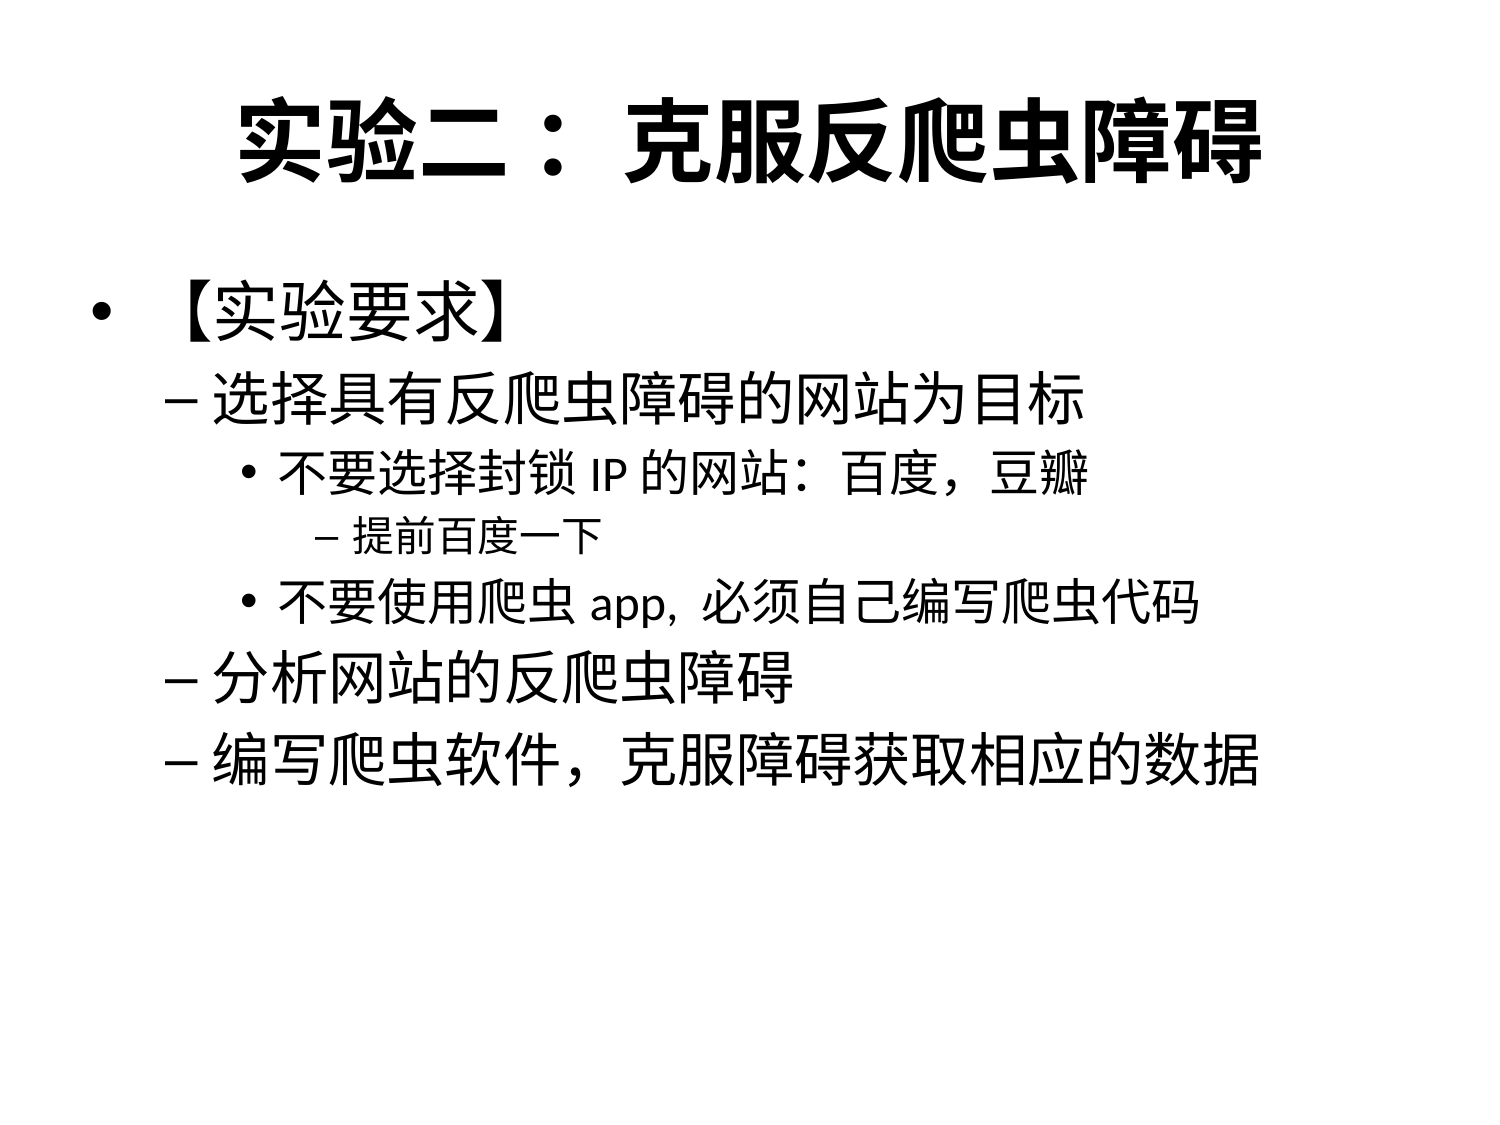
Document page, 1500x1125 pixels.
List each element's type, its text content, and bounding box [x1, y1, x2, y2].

title 实验二 ：克服反爬虫障碍 [75, 45, 1425, 233]
list 【实验要求】 选择具有反爬虫障碍的网站为目标 不要选择封锁IP的网站：百度，豆瓣 提前百度一下 不要使用爬虫app, 必须自己编写爬虫代码 分析网站的反爬虫障碍 编写爬虫软件，克服障碍获取相应的数据 [75, 262, 1425, 1005]
